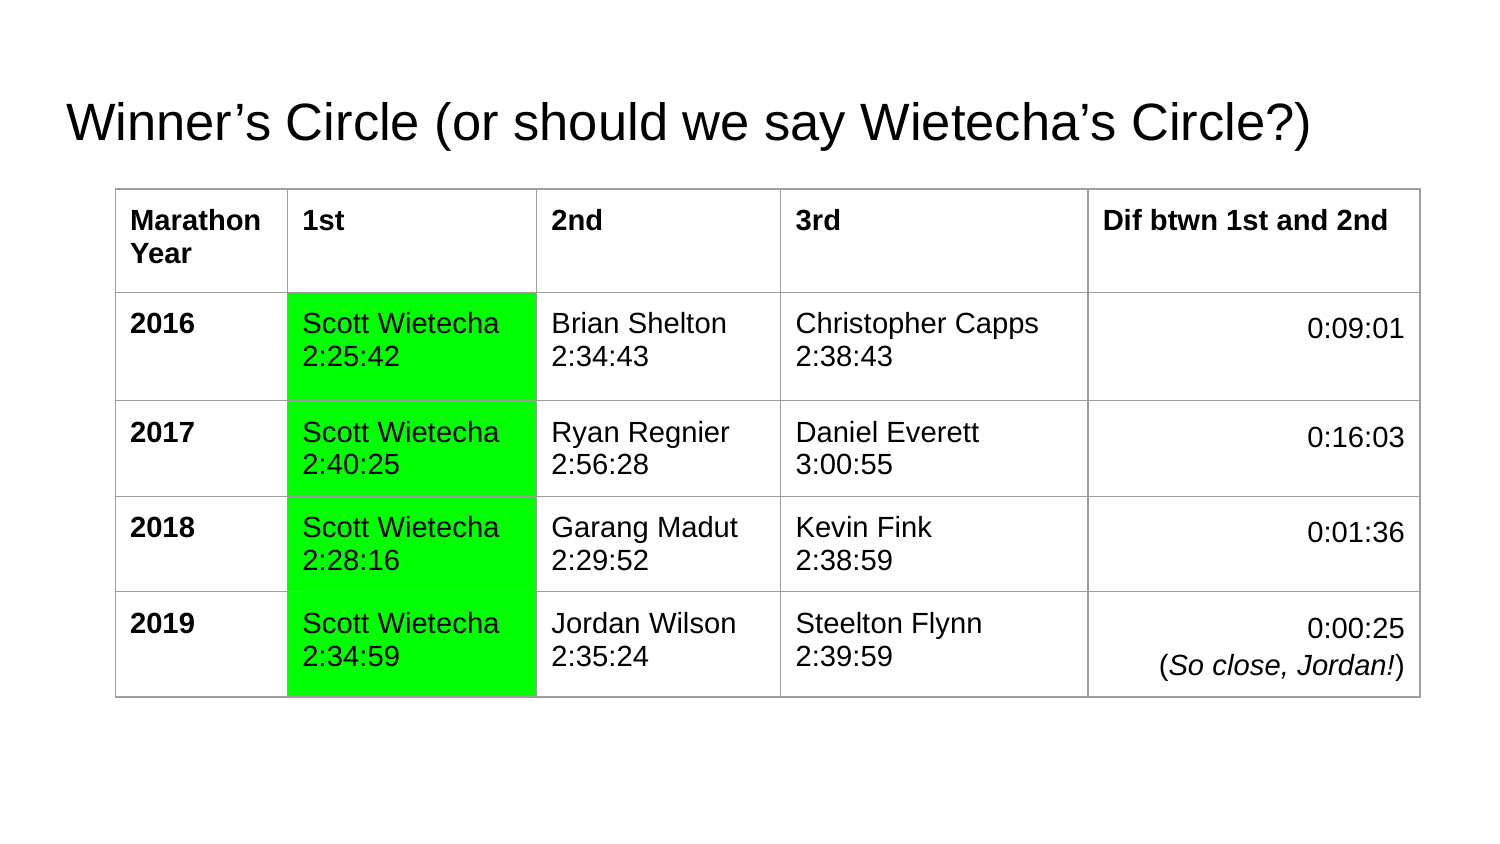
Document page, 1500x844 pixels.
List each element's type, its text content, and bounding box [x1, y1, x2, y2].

table_cell Daniel Everett 3:00:55 [781, 401, 1087, 496]
table_cell Ryan Regnier 2:56:28 [537, 401, 780, 496]
table_cell 0:09:01 [1089, 293, 1419, 400]
table_cell Christopher Capps 2:38:43 [781, 293, 1087, 400]
table_cell Garang Madut 2:29:52 [537, 497, 780, 591]
table_cell 2019 [116, 592, 287, 696]
table_cell Steelton Flynn 2:39:59 [781, 592, 1087, 696]
table_header 1st [288, 190, 536, 292]
table_header 3rd [781, 190, 1087, 292]
table_cell Kevin Fink 2:38:59 [781, 497, 1087, 591]
table_cell 0:00:25 (So close, Jordan!) [1089, 592, 1419, 696]
table_header Dif btwn 1st and 2nd [1089, 190, 1419, 292]
table_header Marathon Year [116, 190, 287, 292]
table_header 2nd [537, 190, 780, 292]
table_cell Scott Wietecha 2:25:42 [288, 293, 536, 400]
table_cell 0:16:03 [1089, 401, 1419, 496]
table_cell 2018 [116, 497, 287, 591]
table_cell 2016 [116, 293, 287, 400]
table_cell Brian Shelton 2:34:43 [537, 293, 780, 400]
table_cell Scott Wietecha 2:28:16 [288, 497, 536, 591]
title Winner’s Circle (or should we say Wietecha’s Circle?) [51, 72, 1449, 167]
table_cell 0:01:36 [1089, 497, 1419, 591]
table_cell Scott Wietecha 2:40:25 [288, 401, 536, 496]
table_cell 2017 [116, 401, 287, 496]
table_cell Scott Wietecha 2:34:59 [288, 592, 536, 696]
table_cell Jordan Wilson 2:35:24 [537, 592, 780, 696]
